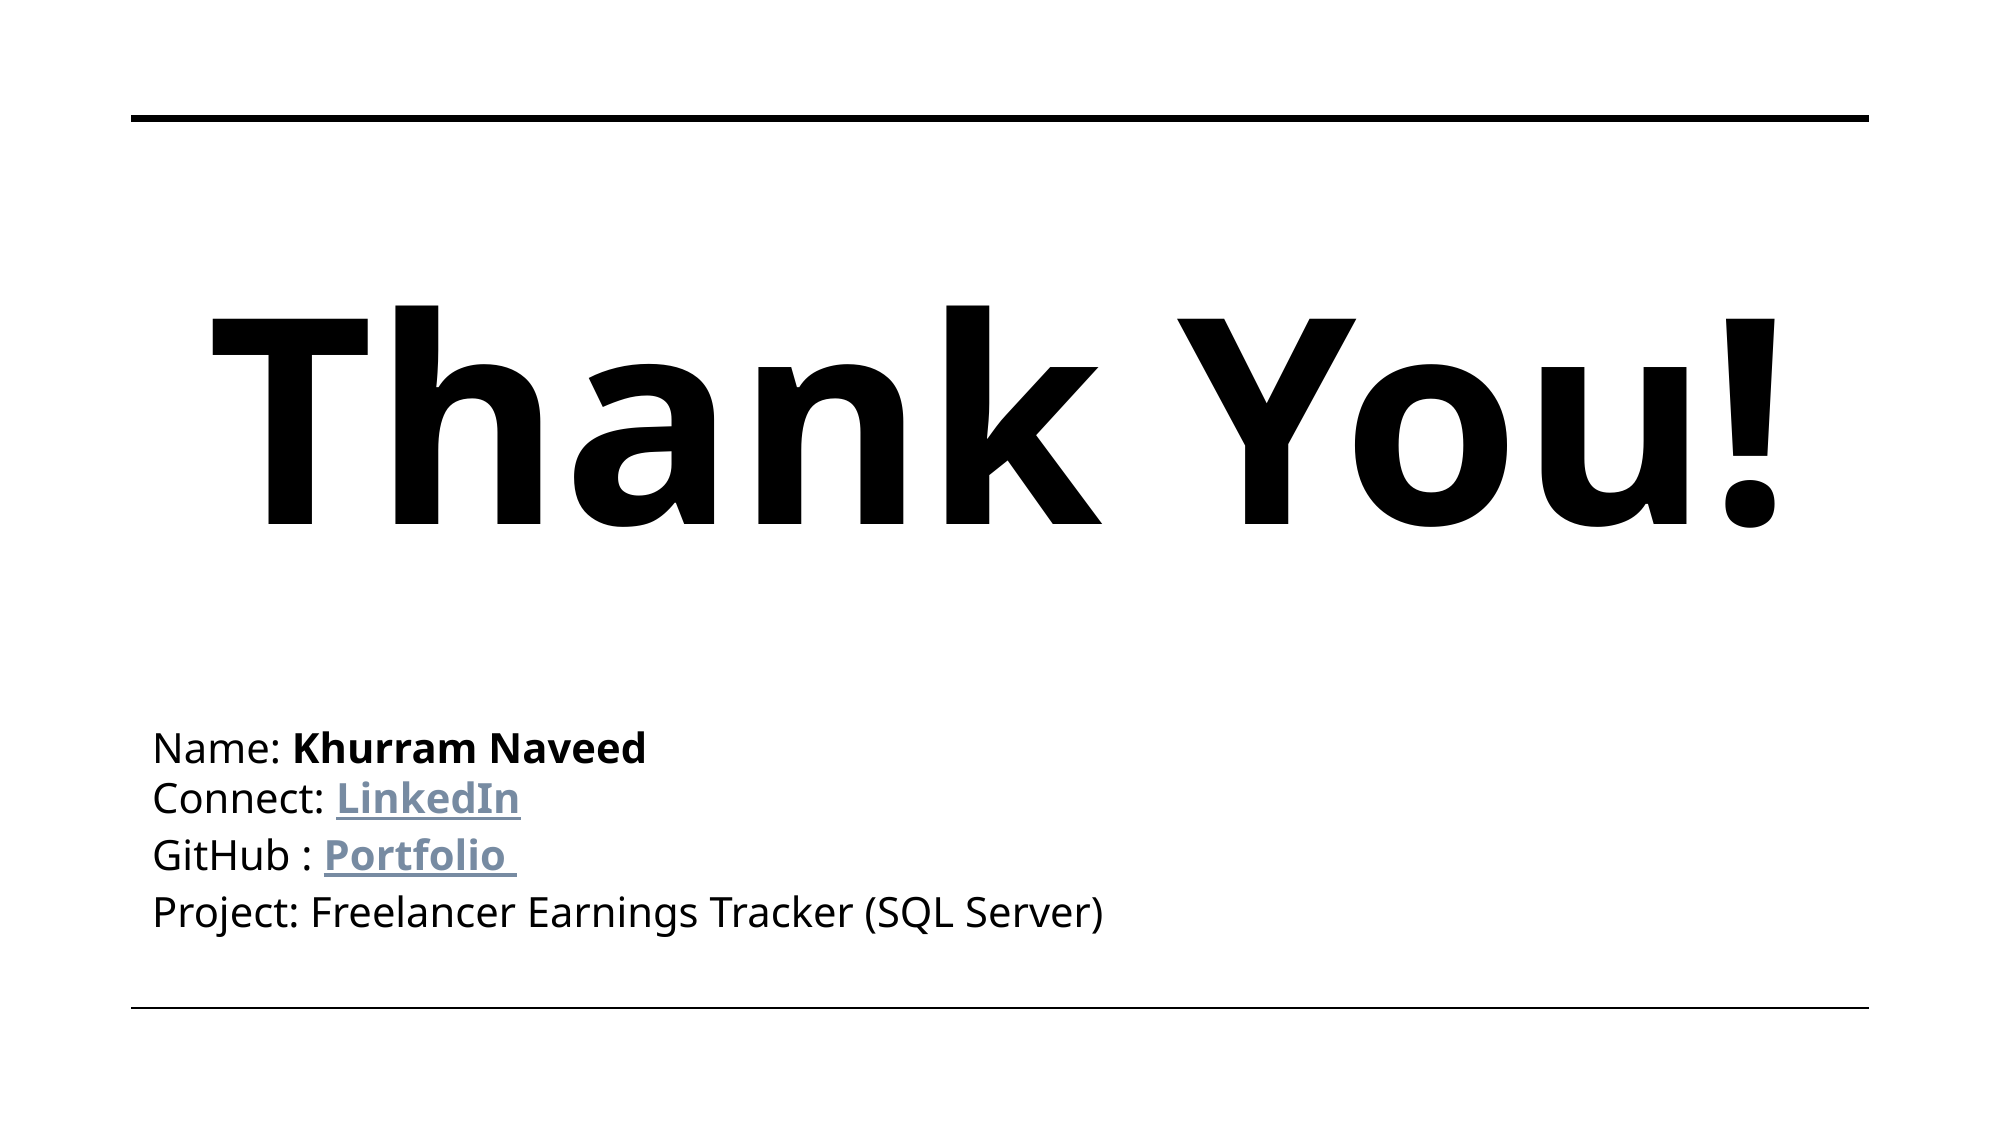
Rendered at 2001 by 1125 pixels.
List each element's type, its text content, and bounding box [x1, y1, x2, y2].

text_box Thank You! Name: Khurram Naveed Connect: LinkedIn GitHub : Portfolio Project: Freelancer Earnings Tracker (SQL Server) [137, 229, 1863, 943]
